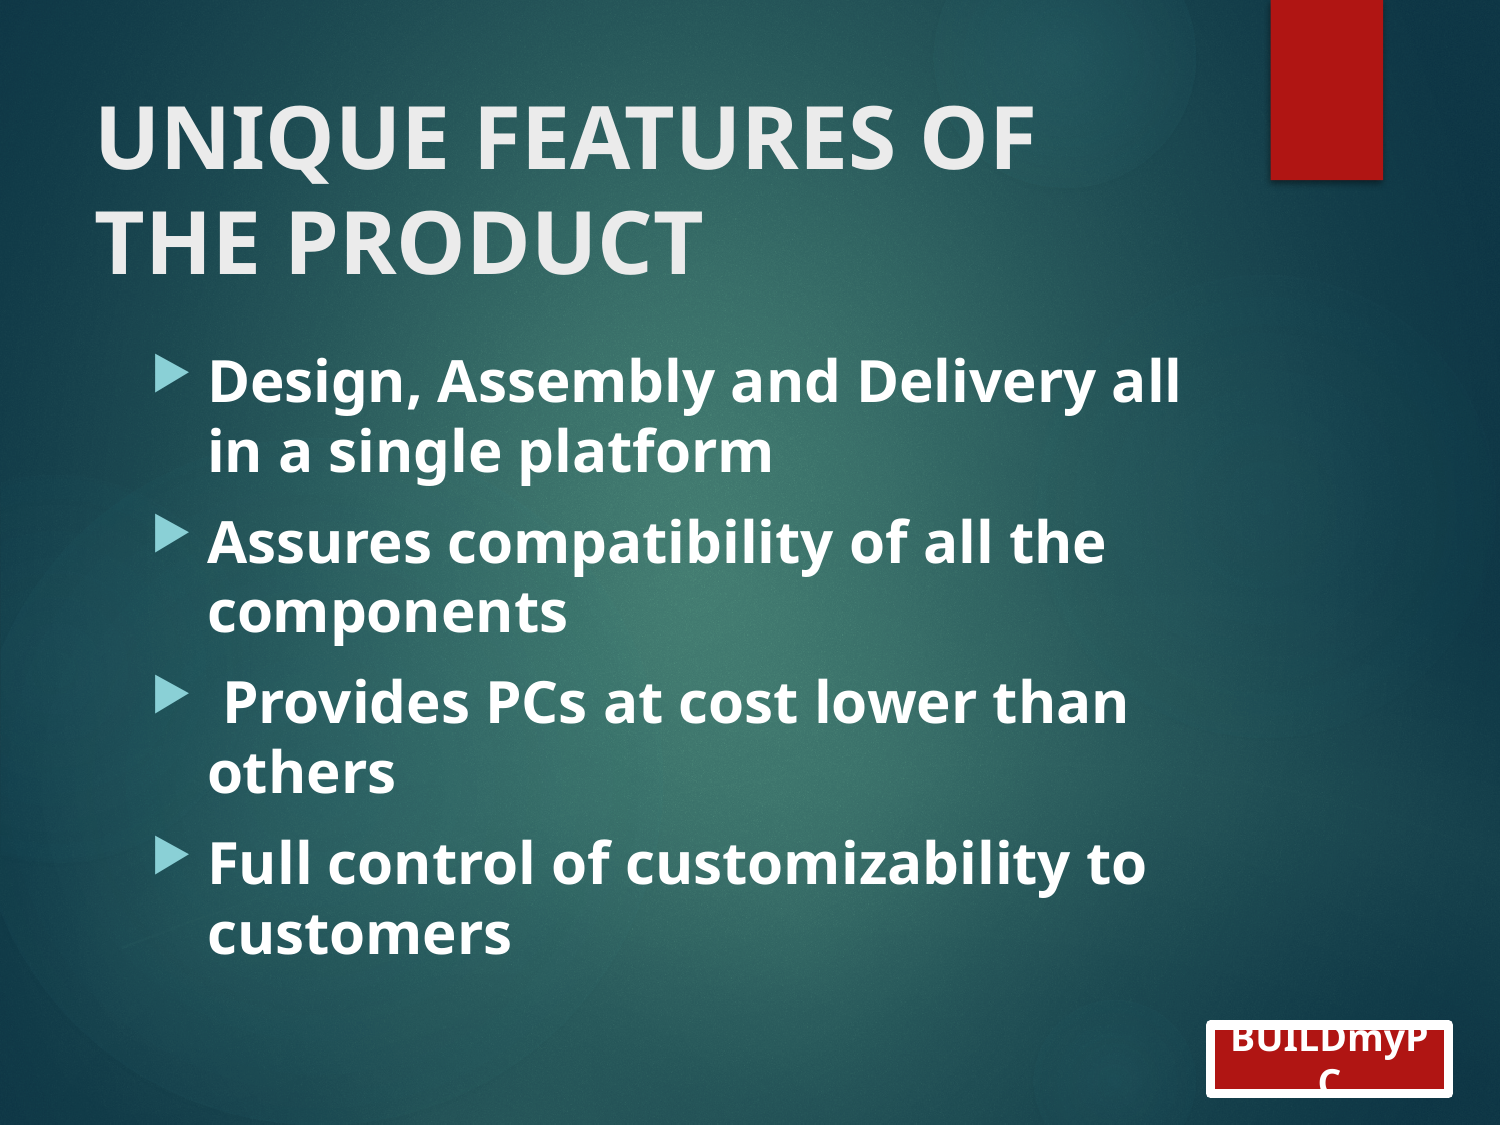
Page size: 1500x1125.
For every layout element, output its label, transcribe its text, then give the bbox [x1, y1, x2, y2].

text_box BUILDmyPC [1209, 1023, 1450, 1095]
list Design, Assembly and Delivery all in a single platform Assures compatibility of all the components Provides PCs at cost lower than others Full control of customizability to customers [135, 336, 1237, 1025]
title UNIQUE FEATURES OF THE PRODUCT [79, 74, 1237, 304]
